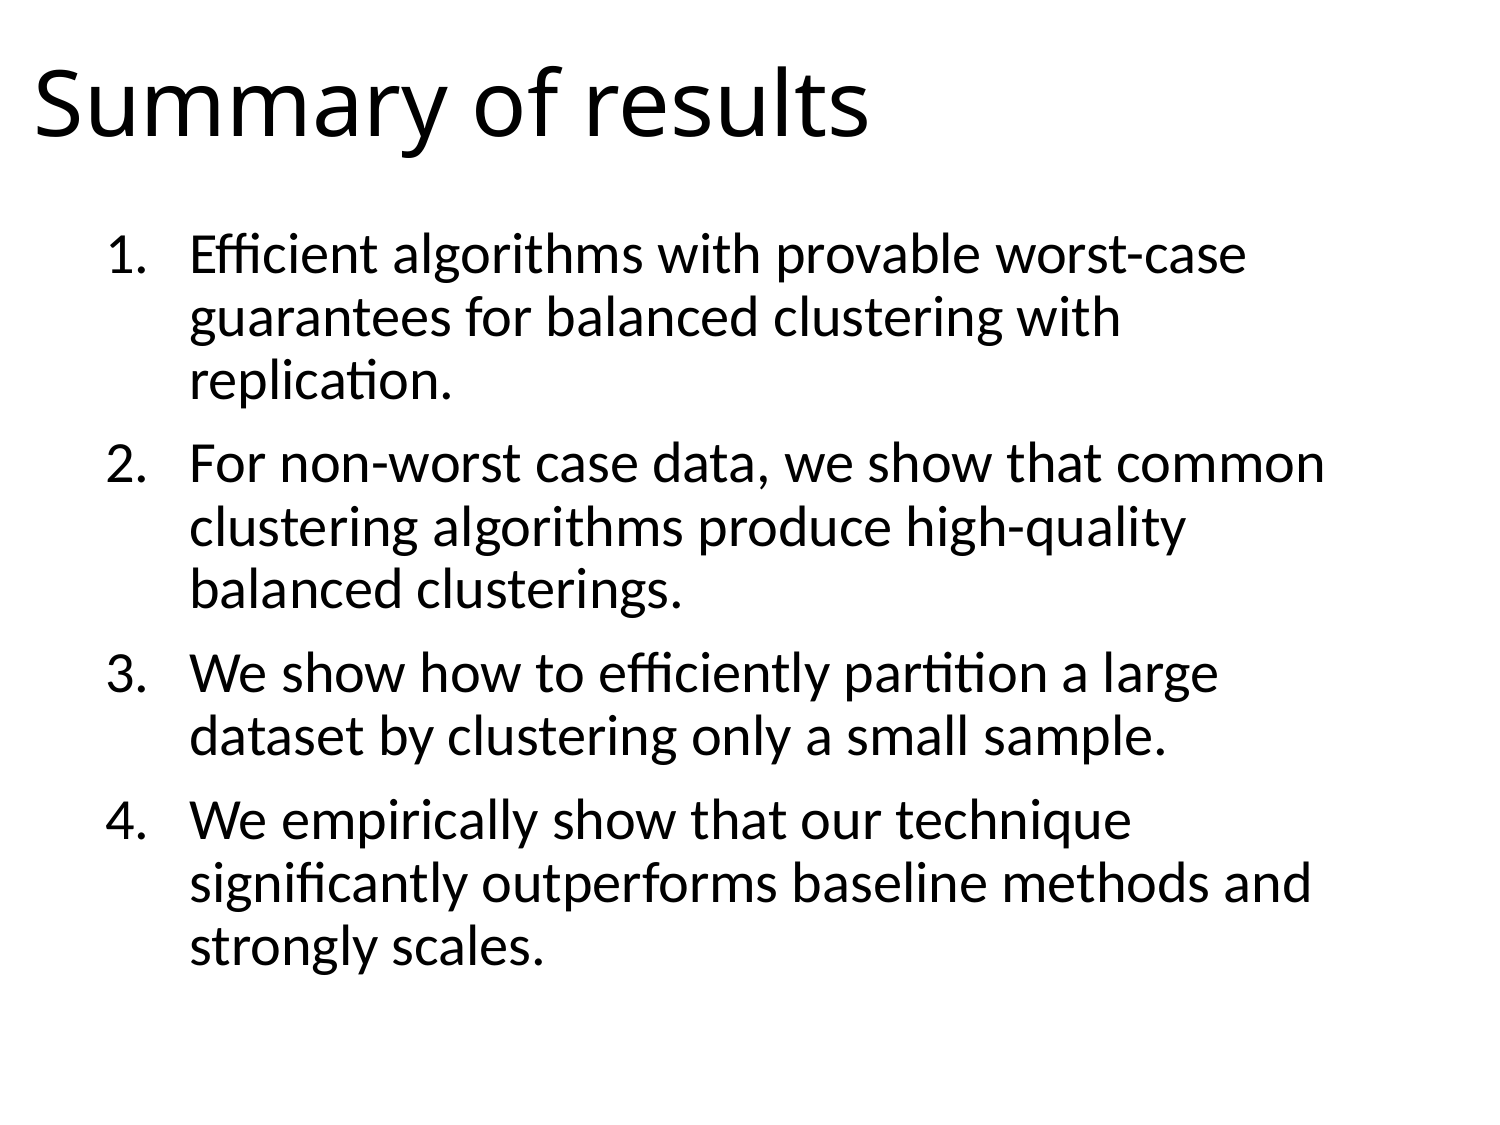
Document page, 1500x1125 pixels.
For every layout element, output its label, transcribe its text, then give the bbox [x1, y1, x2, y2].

list Efficient algorithms with provable worst-case guarantees for balanced clustering with replication. For non-worst case data, we show that common clustering algorithms produce high-quality balanced clusterings. We show how to efficiently partition a large dataset by clustering only a small sample. We empirically show that our technique significantly outperforms baseline methods and strongly scales. [90, 215, 1410, 1019]
text_box Summary of results [18, 0, 1313, 216]
